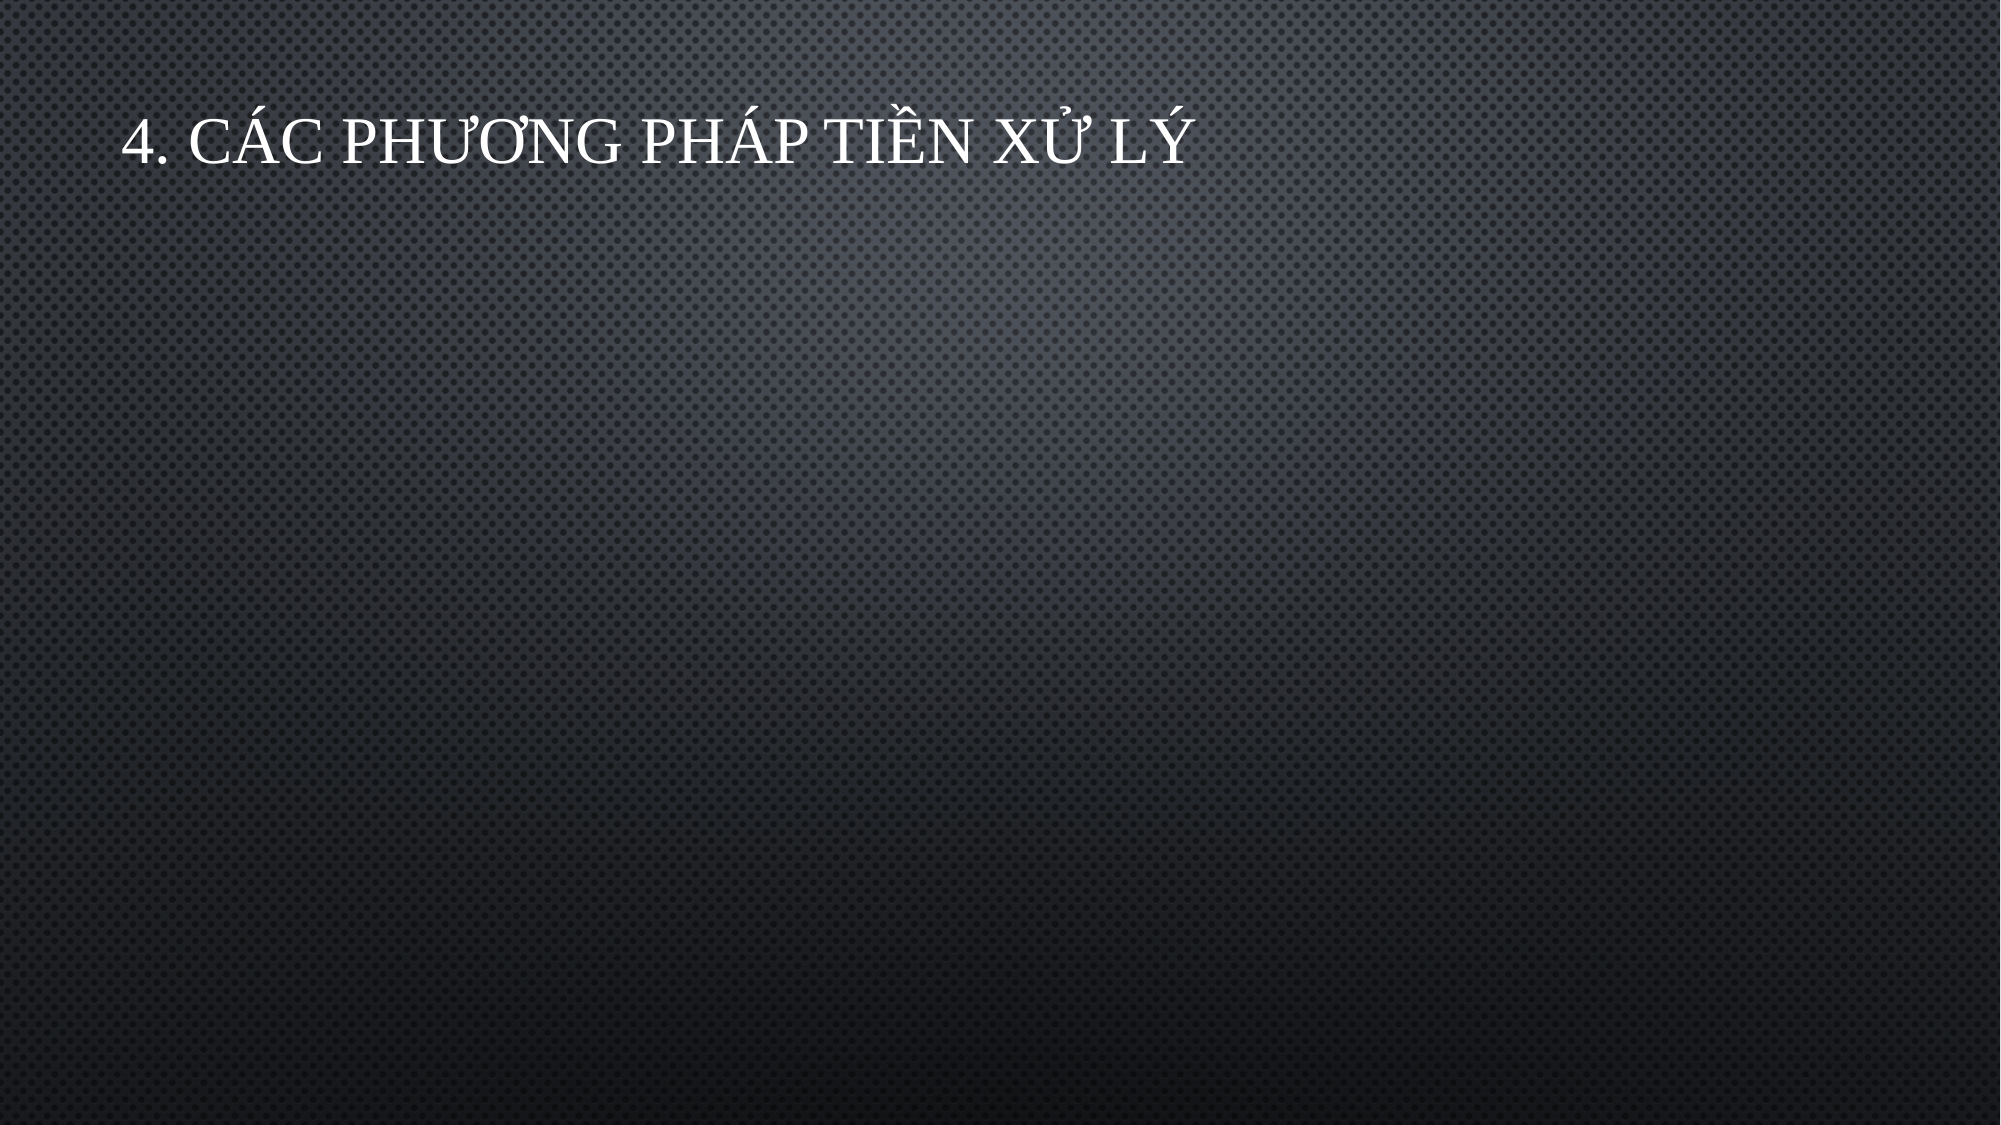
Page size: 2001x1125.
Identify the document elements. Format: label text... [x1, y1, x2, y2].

text_box 4. Các phương pháp tiền xử lý [105, 74, 1649, 200]
